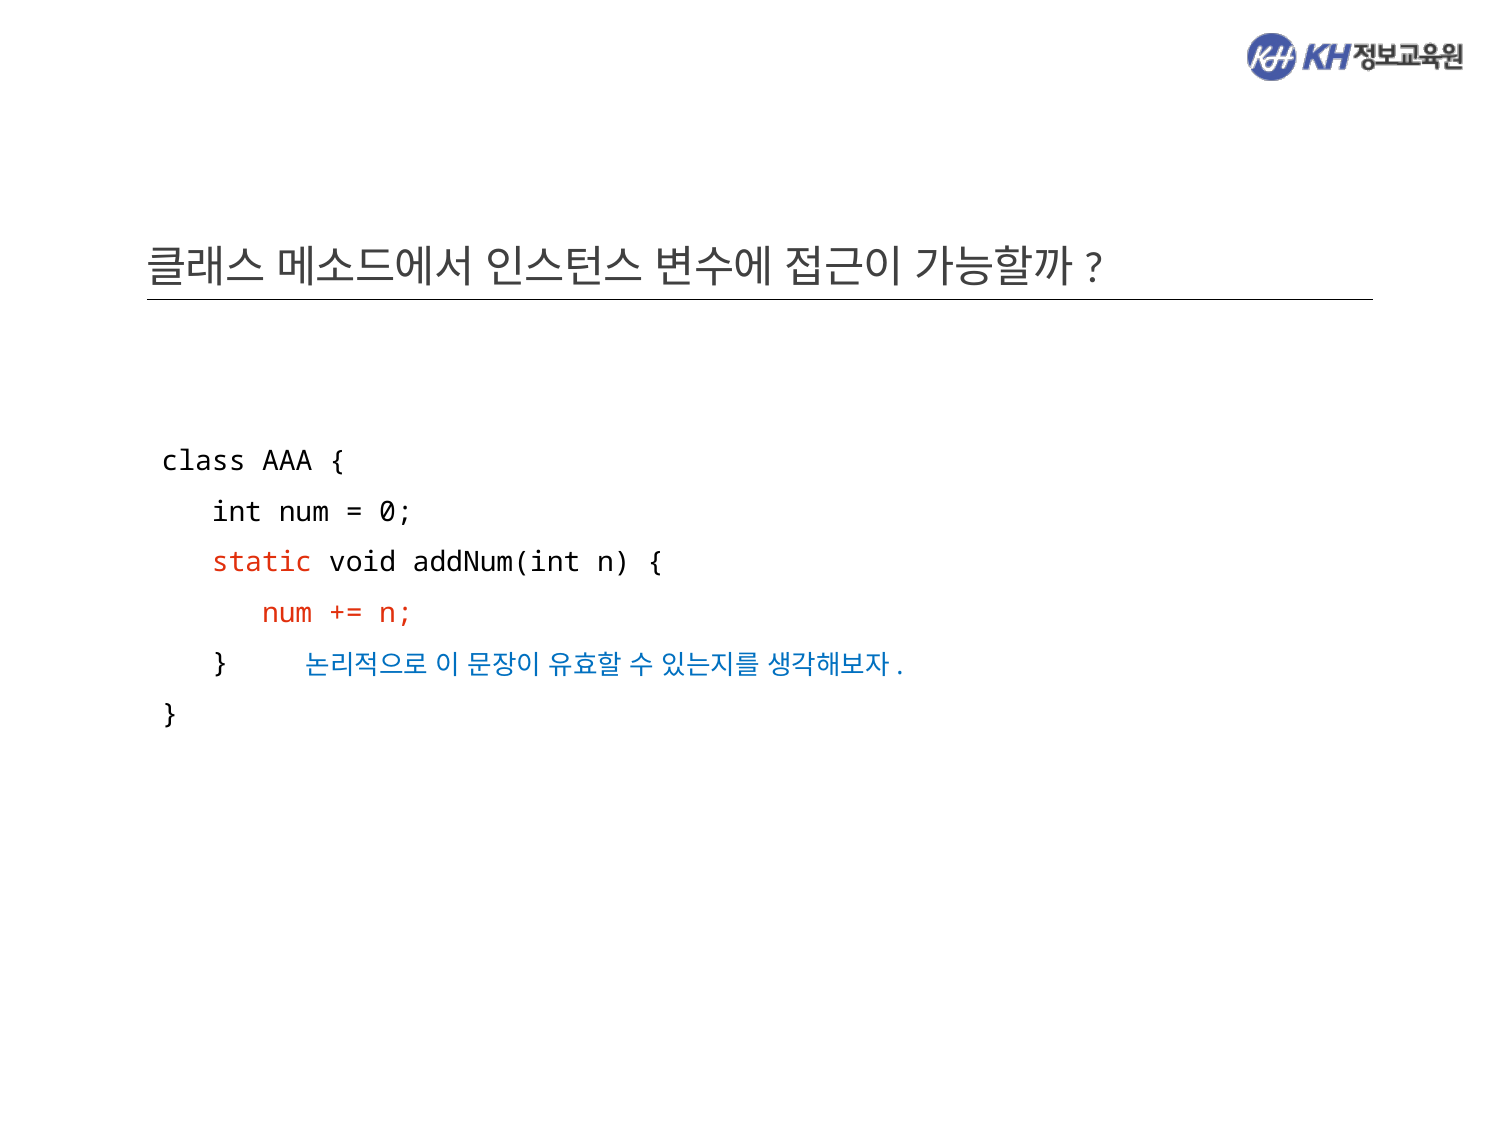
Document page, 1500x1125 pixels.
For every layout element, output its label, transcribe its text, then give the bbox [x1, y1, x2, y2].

text_box 논리적으로 이 문장이 유효할 수 있는지를 생각해보자. [291, 624, 1106, 688]
text_box 클래스 메소드에서 인스턴스 변수에 접근이 가능할까? [135, 156, 1373, 298]
picture [1231, 25, 1479, 89]
text_box class AAA { int num = 0; static void addNum(int n) { num += n; } } [146, 418, 797, 737]
